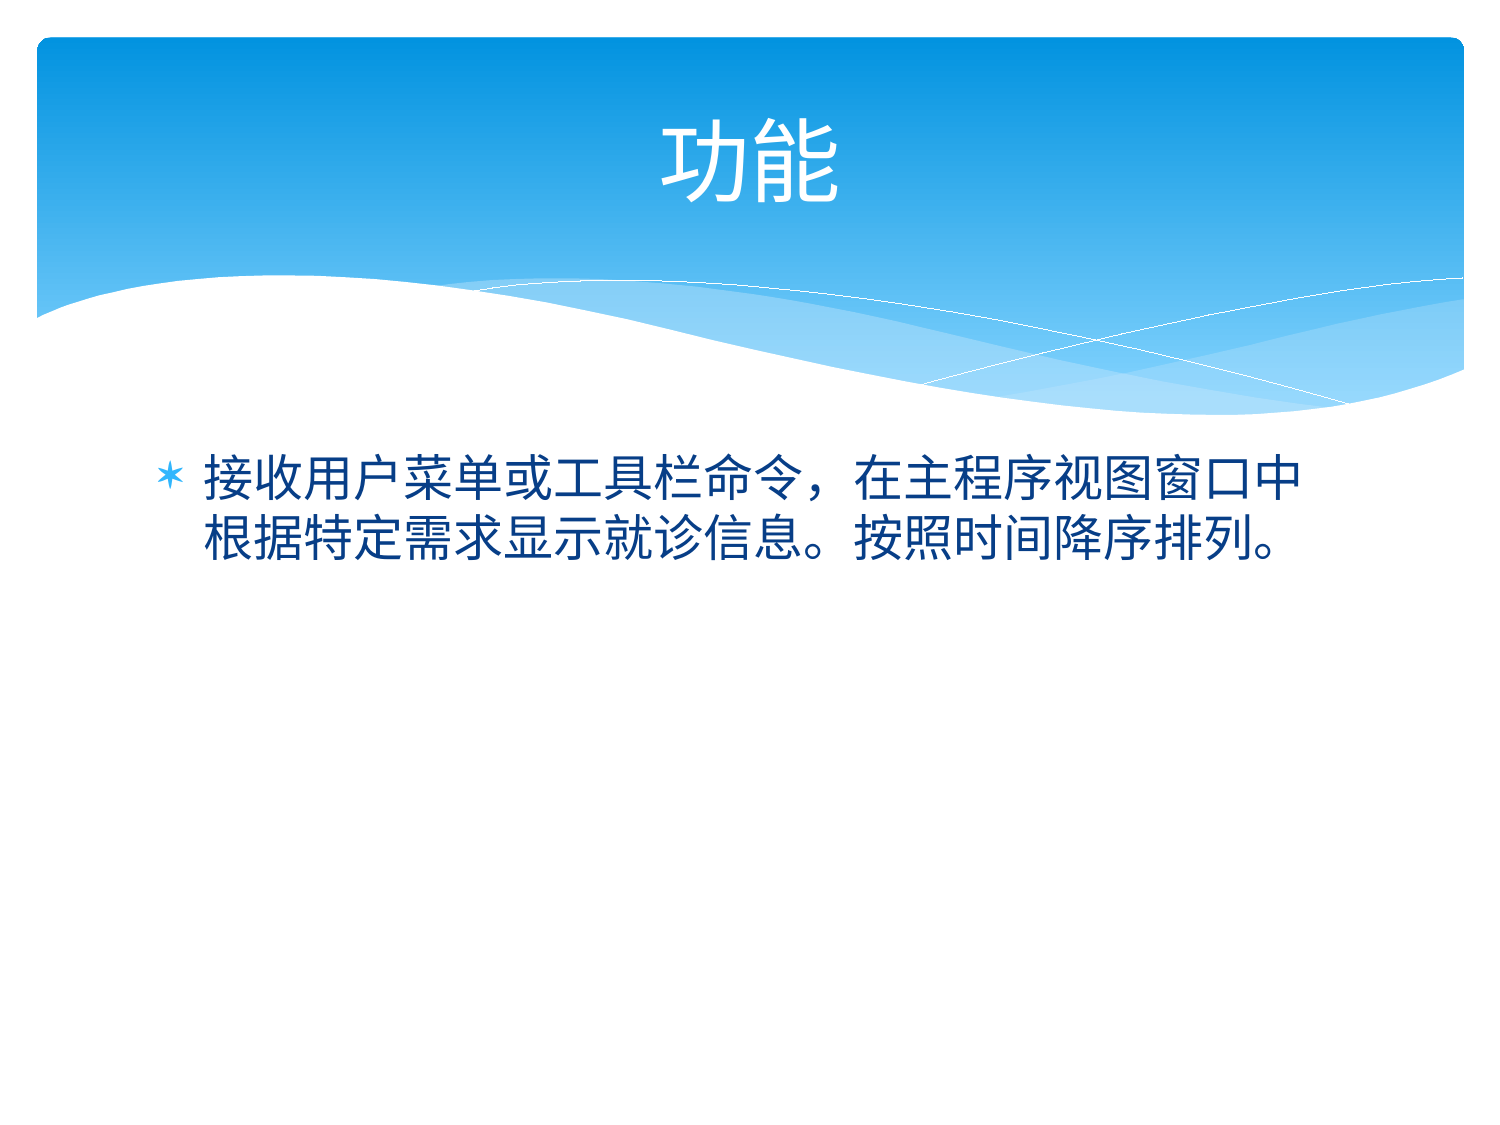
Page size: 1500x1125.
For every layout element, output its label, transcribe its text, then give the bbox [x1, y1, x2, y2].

title 功能 [75, 55, 1425, 261]
list 接收用户菜单或工具栏命令，在主程序视图窗口中根据特定需求显示就诊信息。按照时间降序排列。 [143, 438, 1359, 1005]
